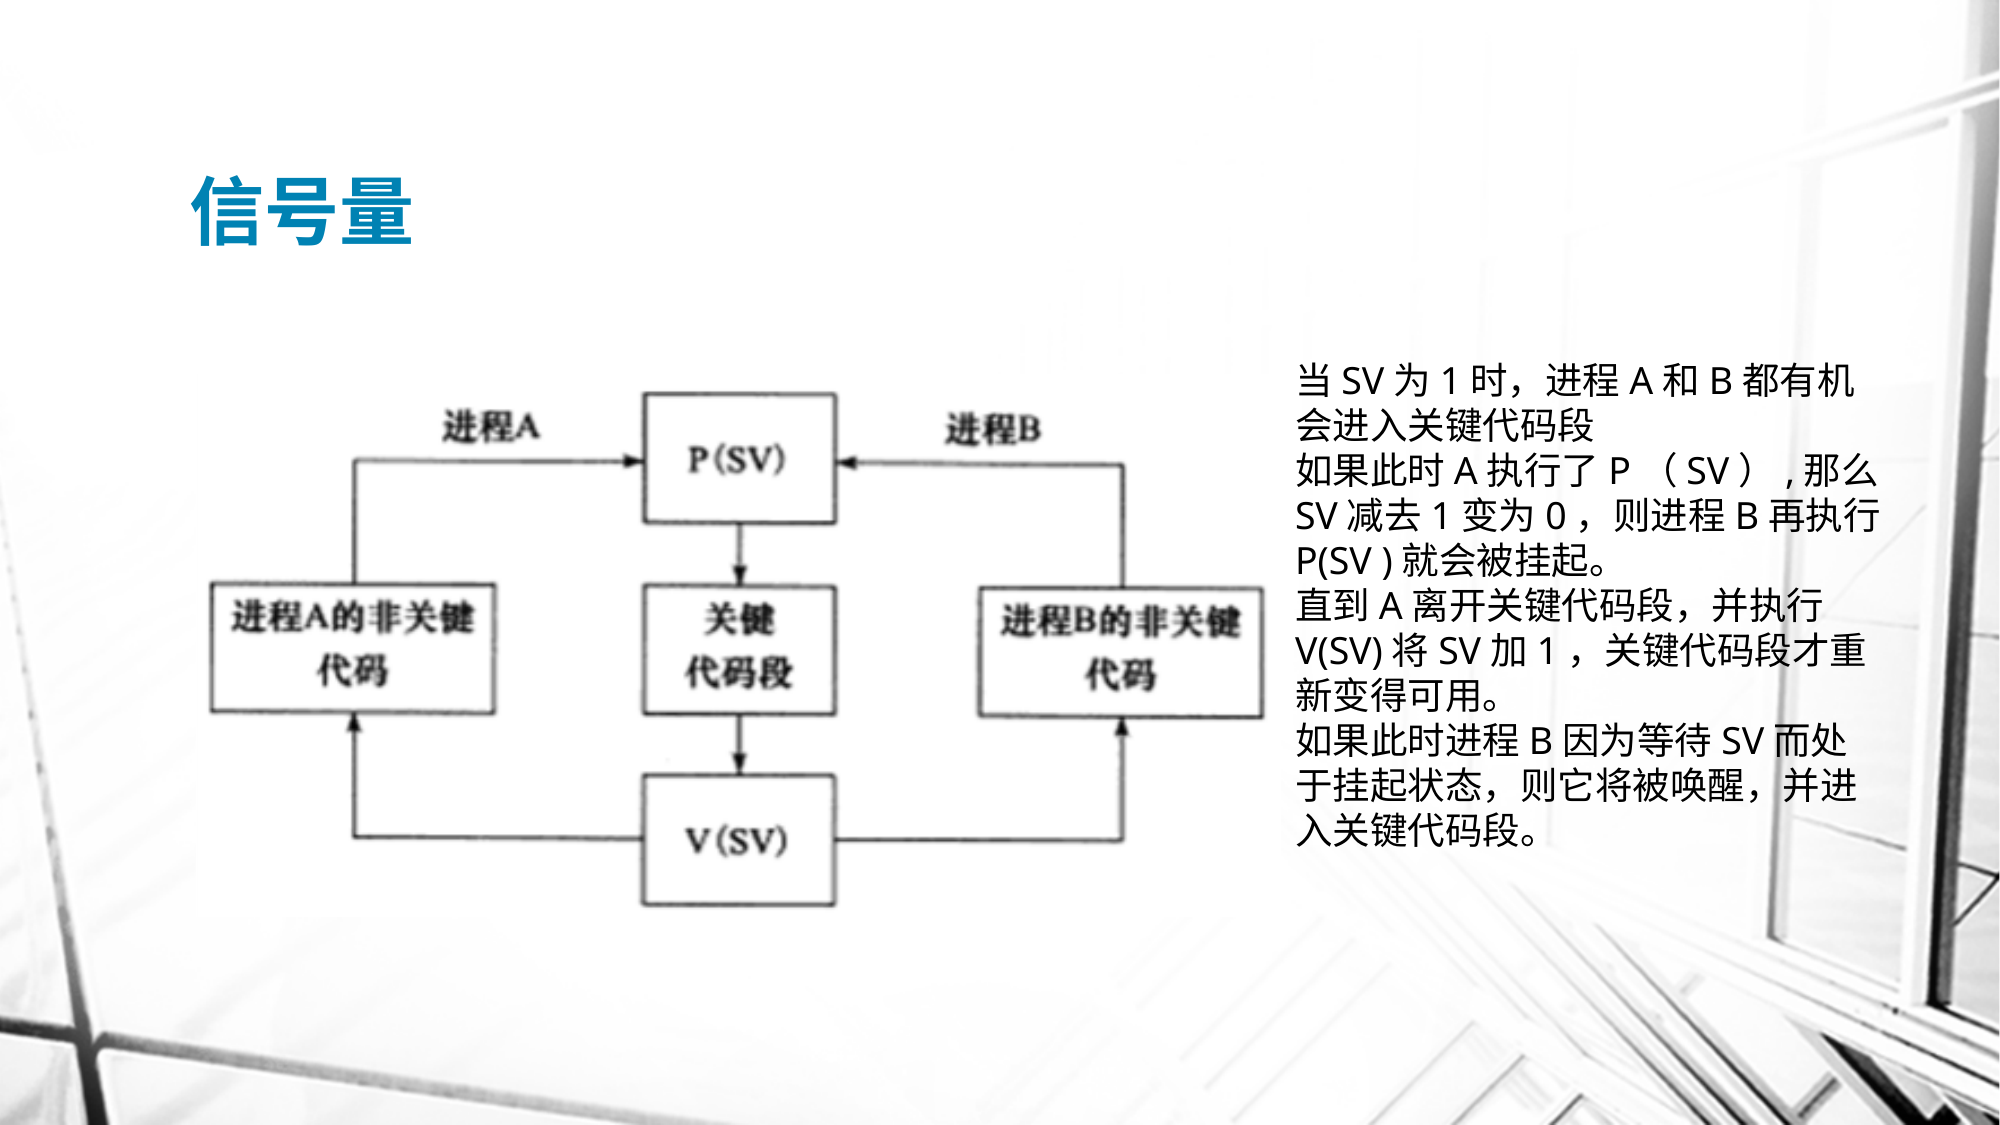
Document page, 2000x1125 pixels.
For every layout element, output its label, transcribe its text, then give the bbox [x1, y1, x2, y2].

picture [0, 0, 2000, 1125]
title 信号量 [174, 87, 1600, 263]
text_box 当SV为1时，进程A和B都有机会进入关键代码段 如果此时A执行了P（SV）,那么SV减去1变为0，则进程B再执行P(SV )就会被挂起。 直到A离开关键代码段，并执行V(SV)将SV加1，关键代码段才重新变得可用。 如果此时进程B因为等待SV而处于挂起状态，则它将被唤醒，并进入关键代码段。 [1280, 349, 1898, 860]
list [196, 374, 1281, 917]
